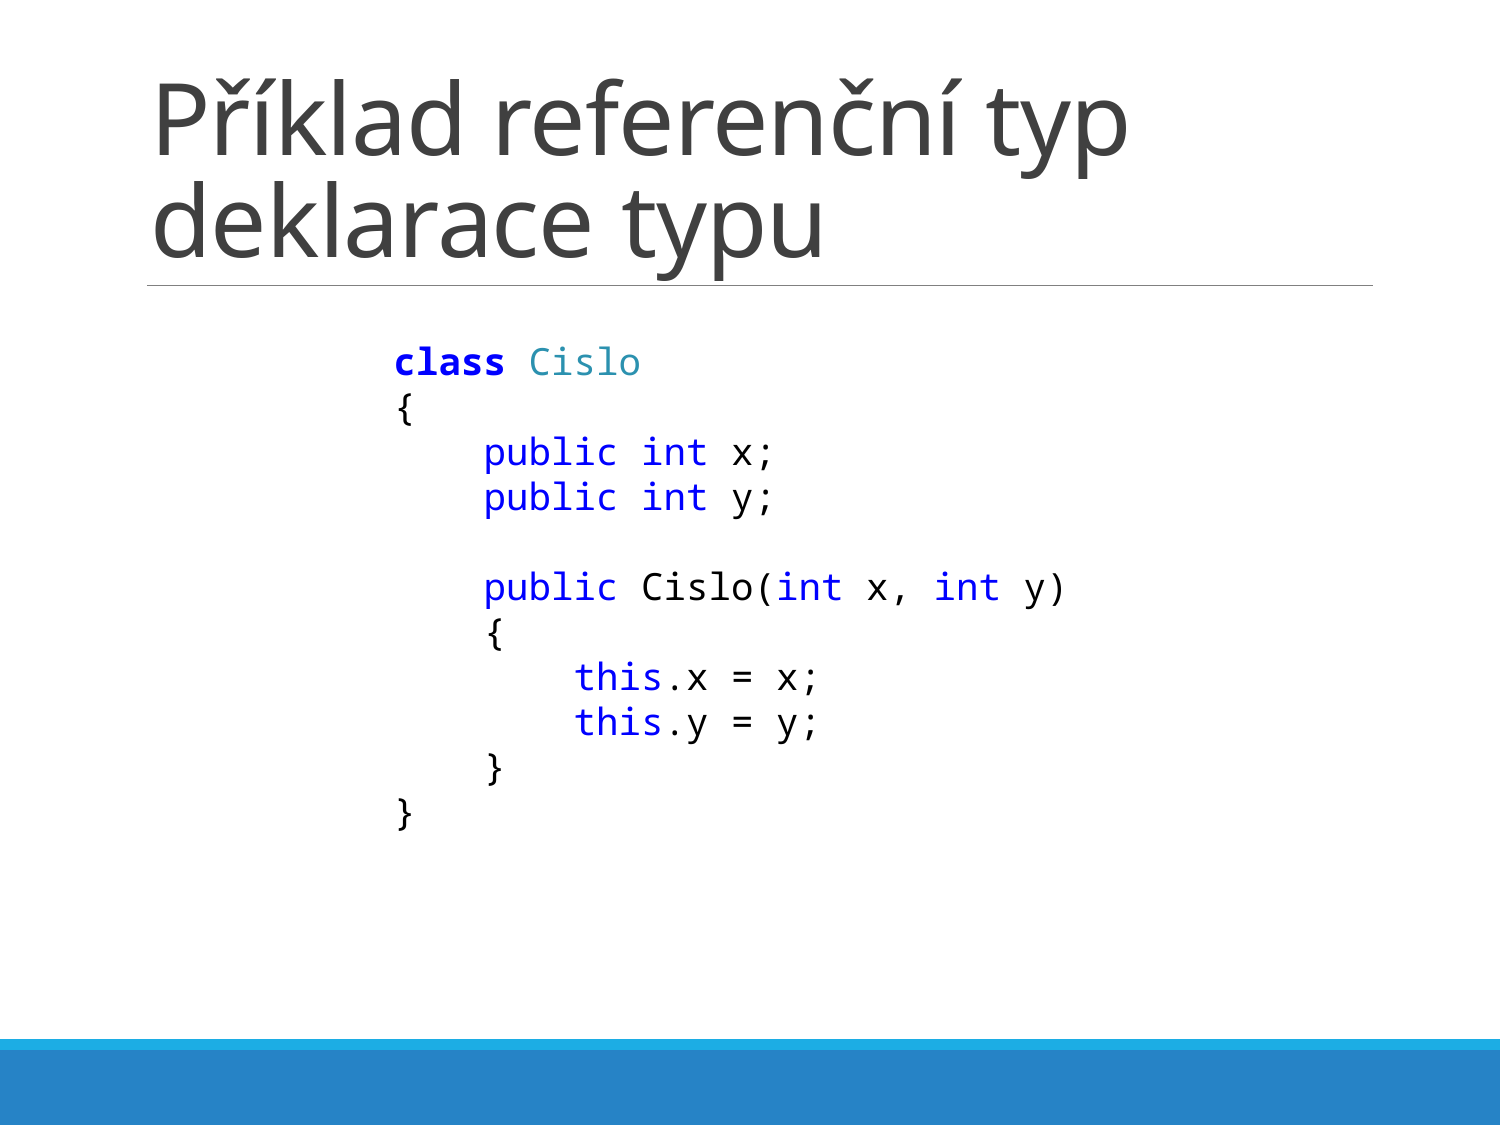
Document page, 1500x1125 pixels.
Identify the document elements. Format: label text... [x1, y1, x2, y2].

title Příklad referenční typ deklarace typu [135, 47, 1373, 285]
text_box class Cislo { public int x; public int y; public Cislo(int x, int y) { this.x = x; this.y = y; } } [378, 330, 1129, 841]
